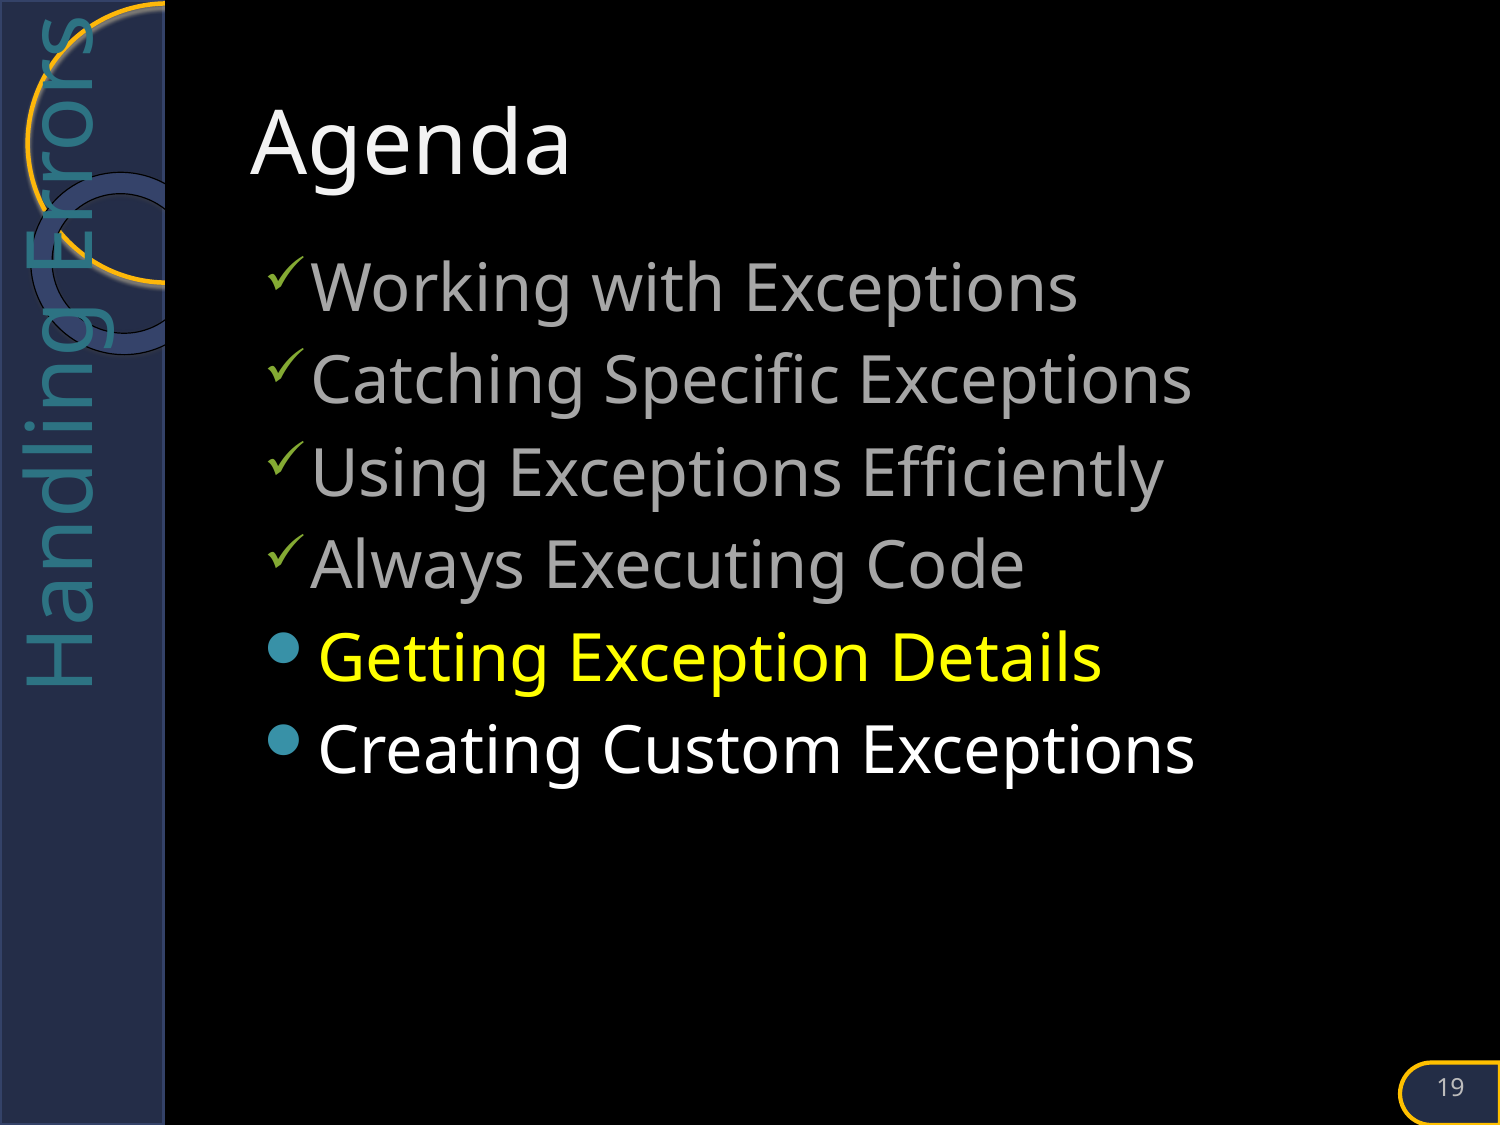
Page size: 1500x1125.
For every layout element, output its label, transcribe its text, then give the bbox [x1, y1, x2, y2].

title Agenda [235, 45, 1466, 233]
slide_number 19 [1413, 1034, 1488, 1113]
list Working with Exceptions Catching Specific Exceptions Using Exceptions Efficiently Always Executing Code Getting Exception Details Creating Custom Exceptions [235, 237, 1466, 1025]
